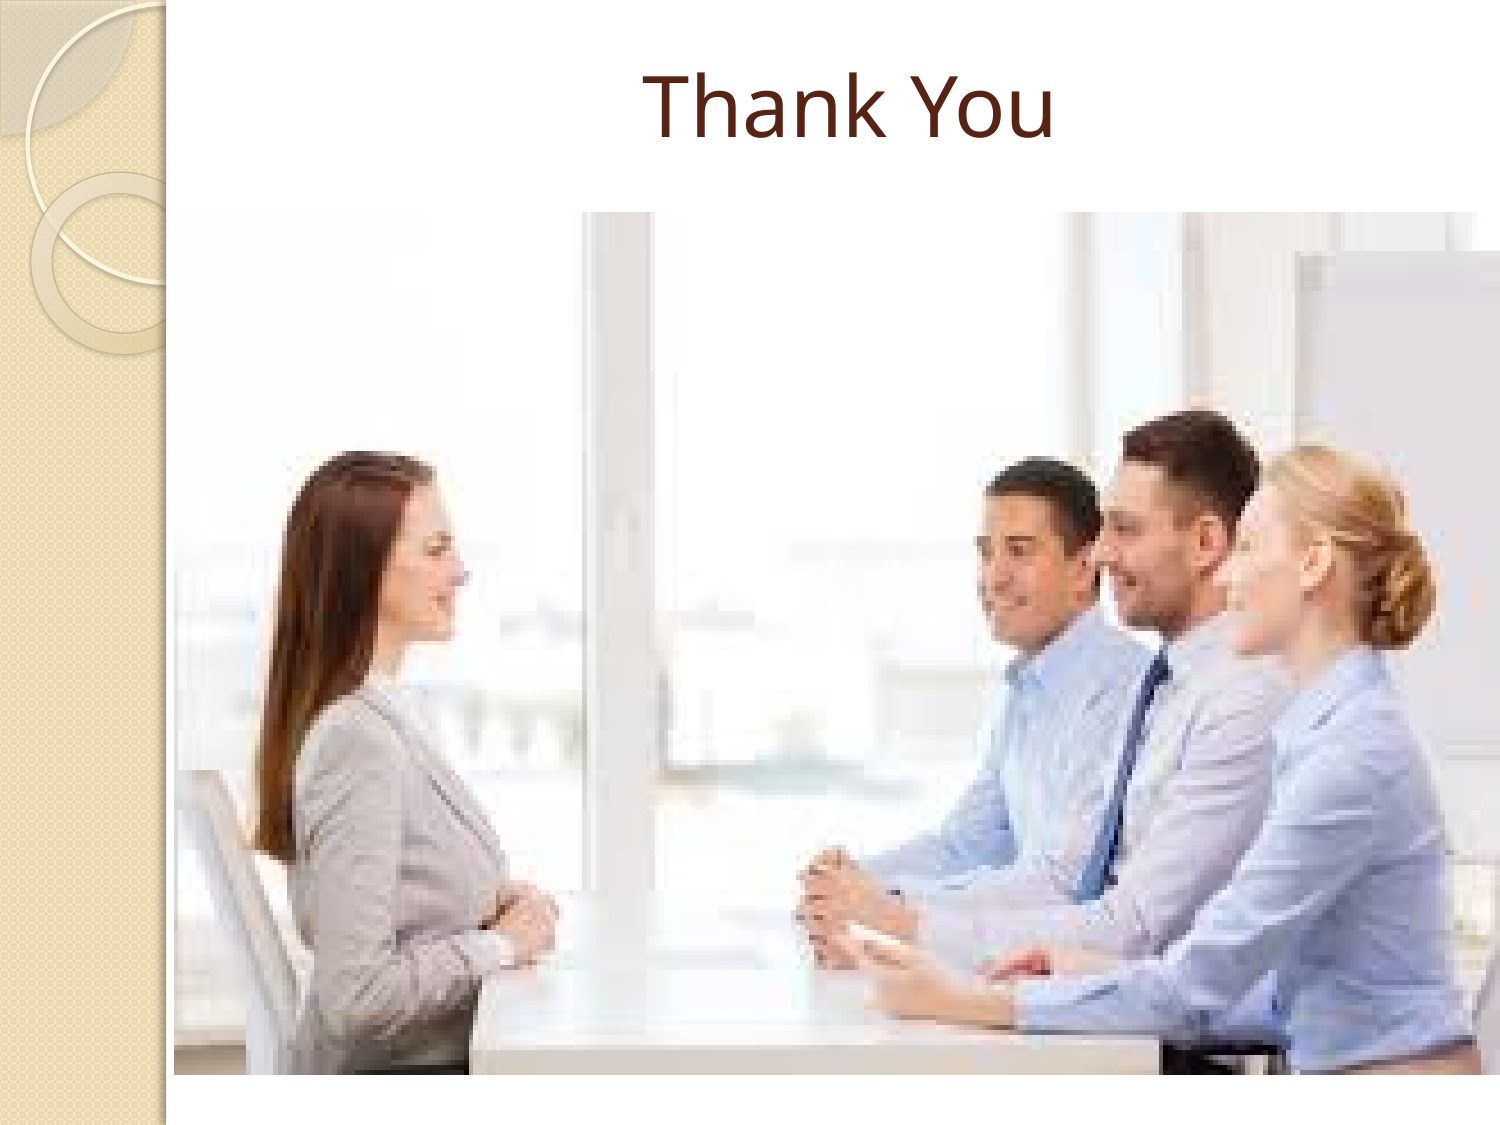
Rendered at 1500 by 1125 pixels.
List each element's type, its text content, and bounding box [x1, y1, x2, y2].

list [174, 212, 1500, 1076]
title Thank You [235, 45, 1466, 163]
